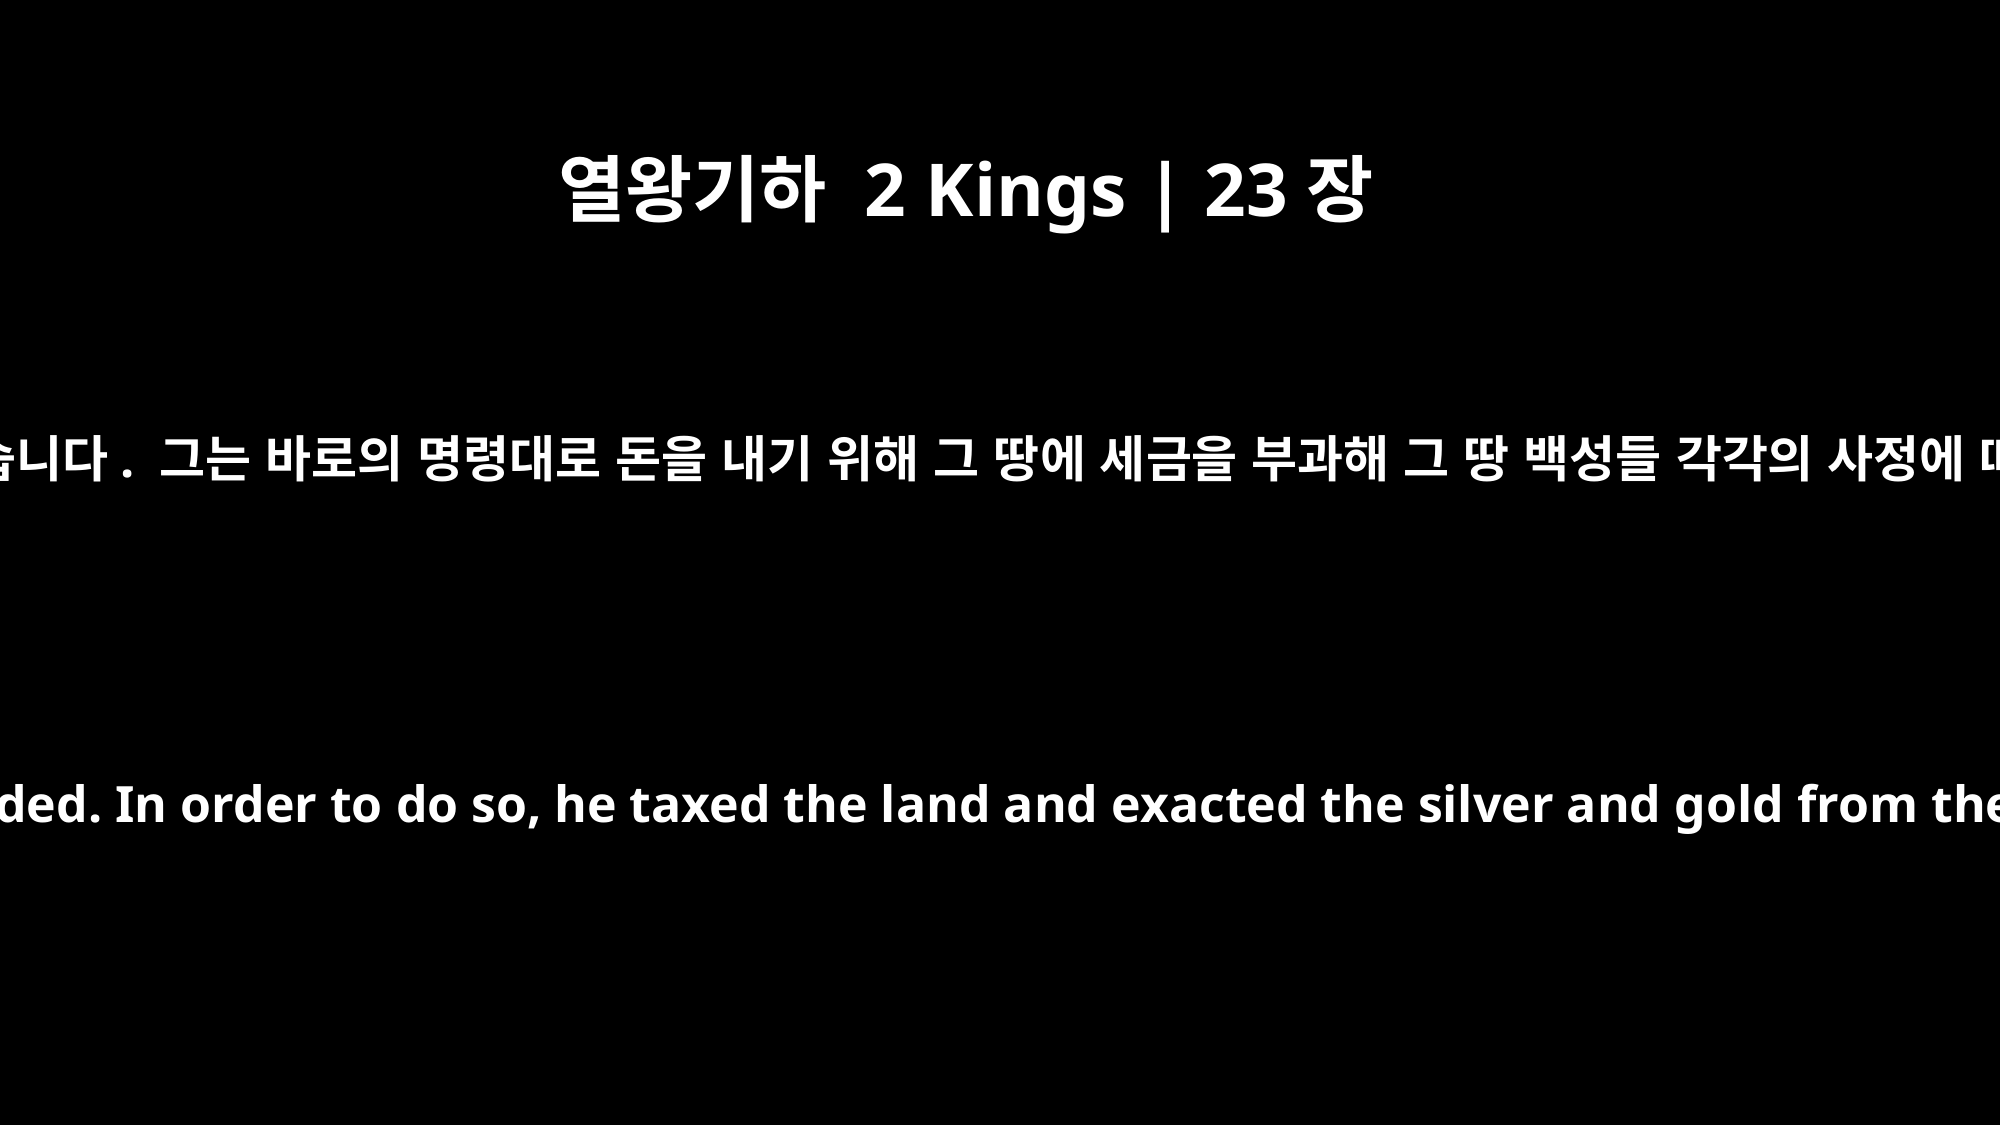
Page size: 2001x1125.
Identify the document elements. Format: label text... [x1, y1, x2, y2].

text_box 35 여호야김은 바로에게 은과 금을 바쳤습니다. 그는 바로의 명령대로 돈을 내기 위해 그 땅에 세금을 부과해 그 땅 백성들 각각의 사정에 따라 은과 금을 거두어들였습니다. [0, 359, 2000, 495]
text_box Jehoiakim paid Pharaoh Neco the silver and gold he demanded. In order to do so, he taxed the land and exacted the silver and gold from the people of the land according to their assessments. [0, 764, 2000, 840]
text_box 열왕기하 2 Kings | 23장 [543, 136, 1389, 239]
